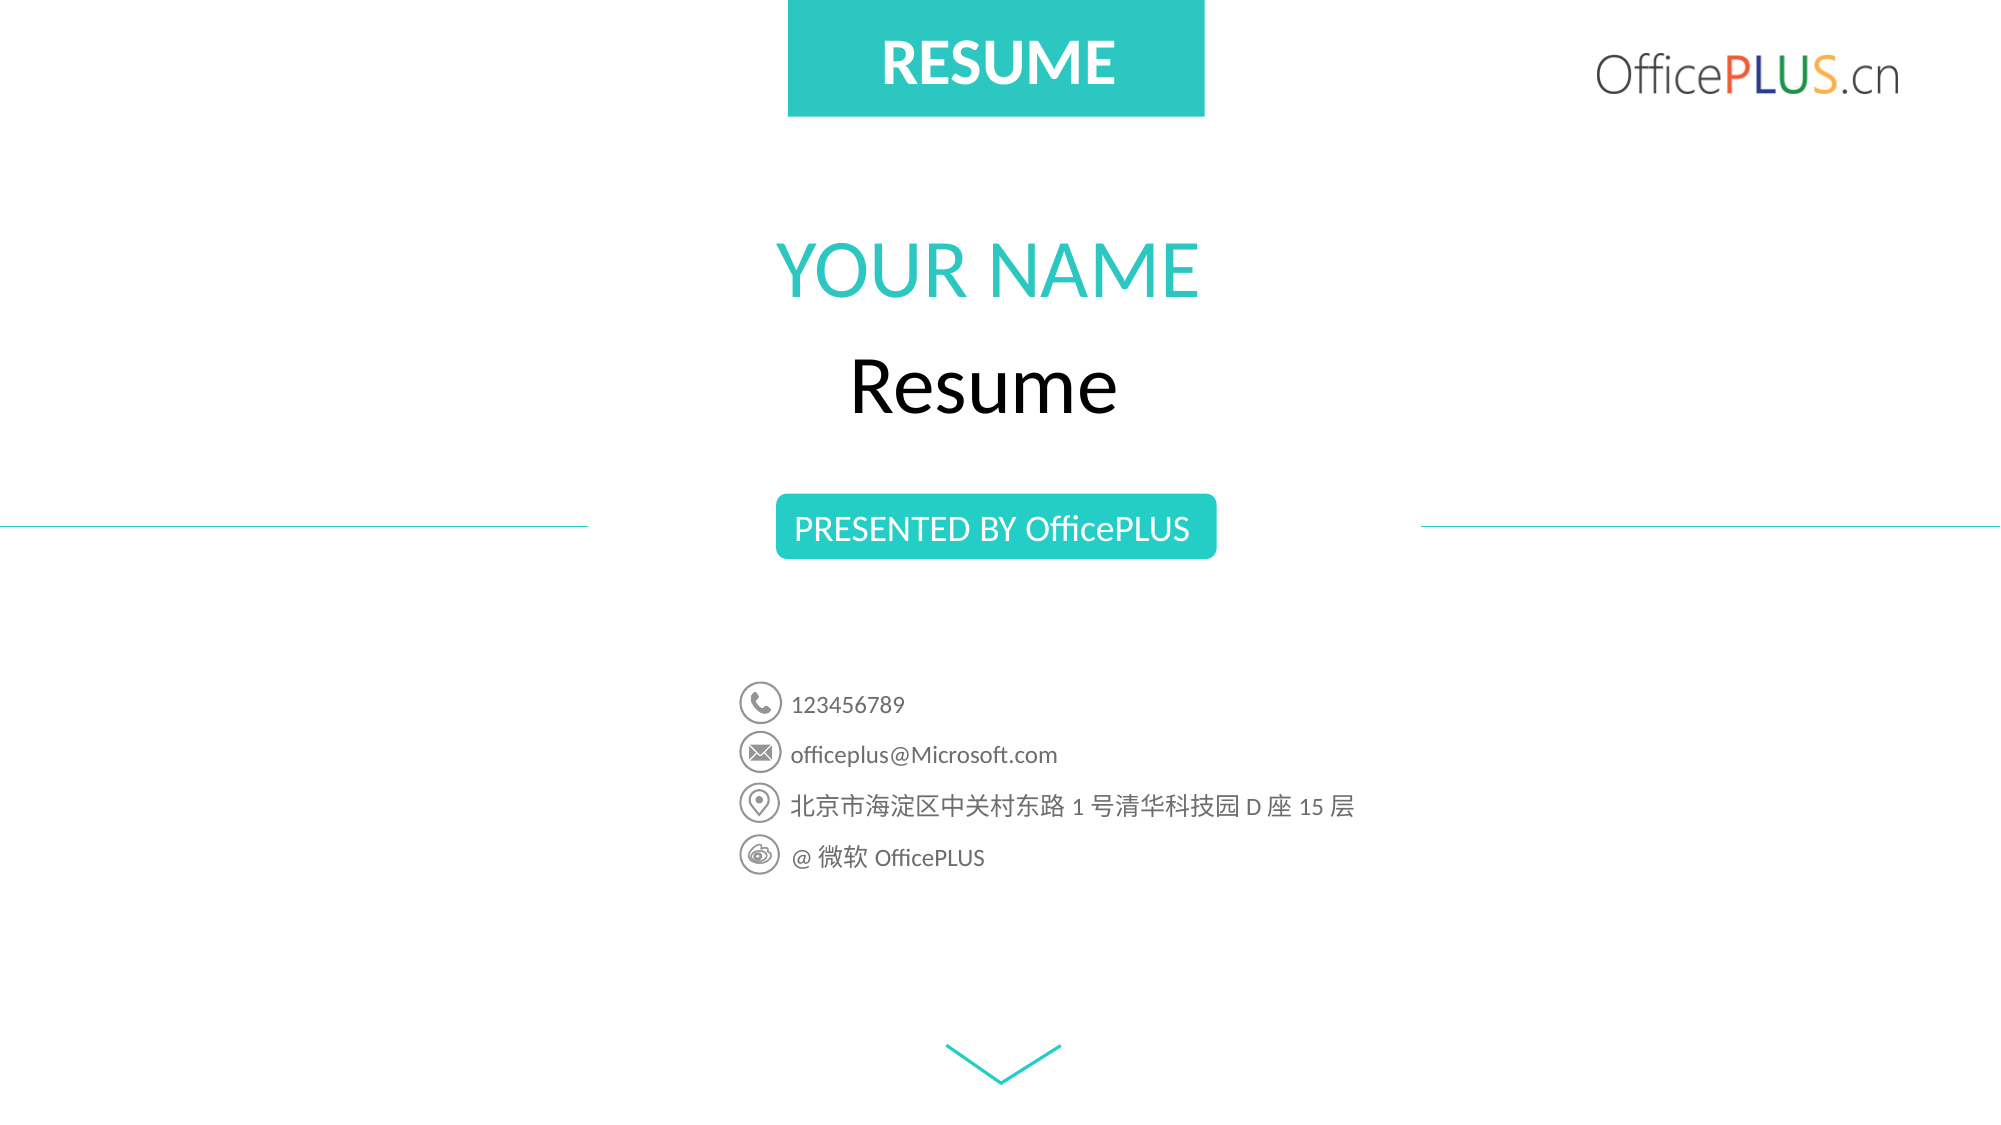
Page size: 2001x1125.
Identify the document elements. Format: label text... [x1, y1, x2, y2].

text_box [787, 0, 1205, 117]
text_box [739, 730, 782, 774]
text_box PRESENTED BY OfficePLUS [775, 492, 1218, 560]
text_box Resume [834, 323, 1159, 438]
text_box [739, 834, 780, 875]
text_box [946, 1045, 1061, 1084]
text_box 北京市海淀区中关村东路1号清华科技园D座15层 [775, 774, 1385, 828]
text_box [739, 681, 782, 725]
picture [1597, 53, 1898, 94]
text_box @微软OfficePLUS [775, 825, 1117, 880]
text_box officeplus@Microsoft.com [782, 730, 1117, 774]
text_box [739, 782, 780, 823]
text_box YOUR NAME [761, 207, 1222, 322]
text_box 123456789 [776, 681, 1005, 727]
